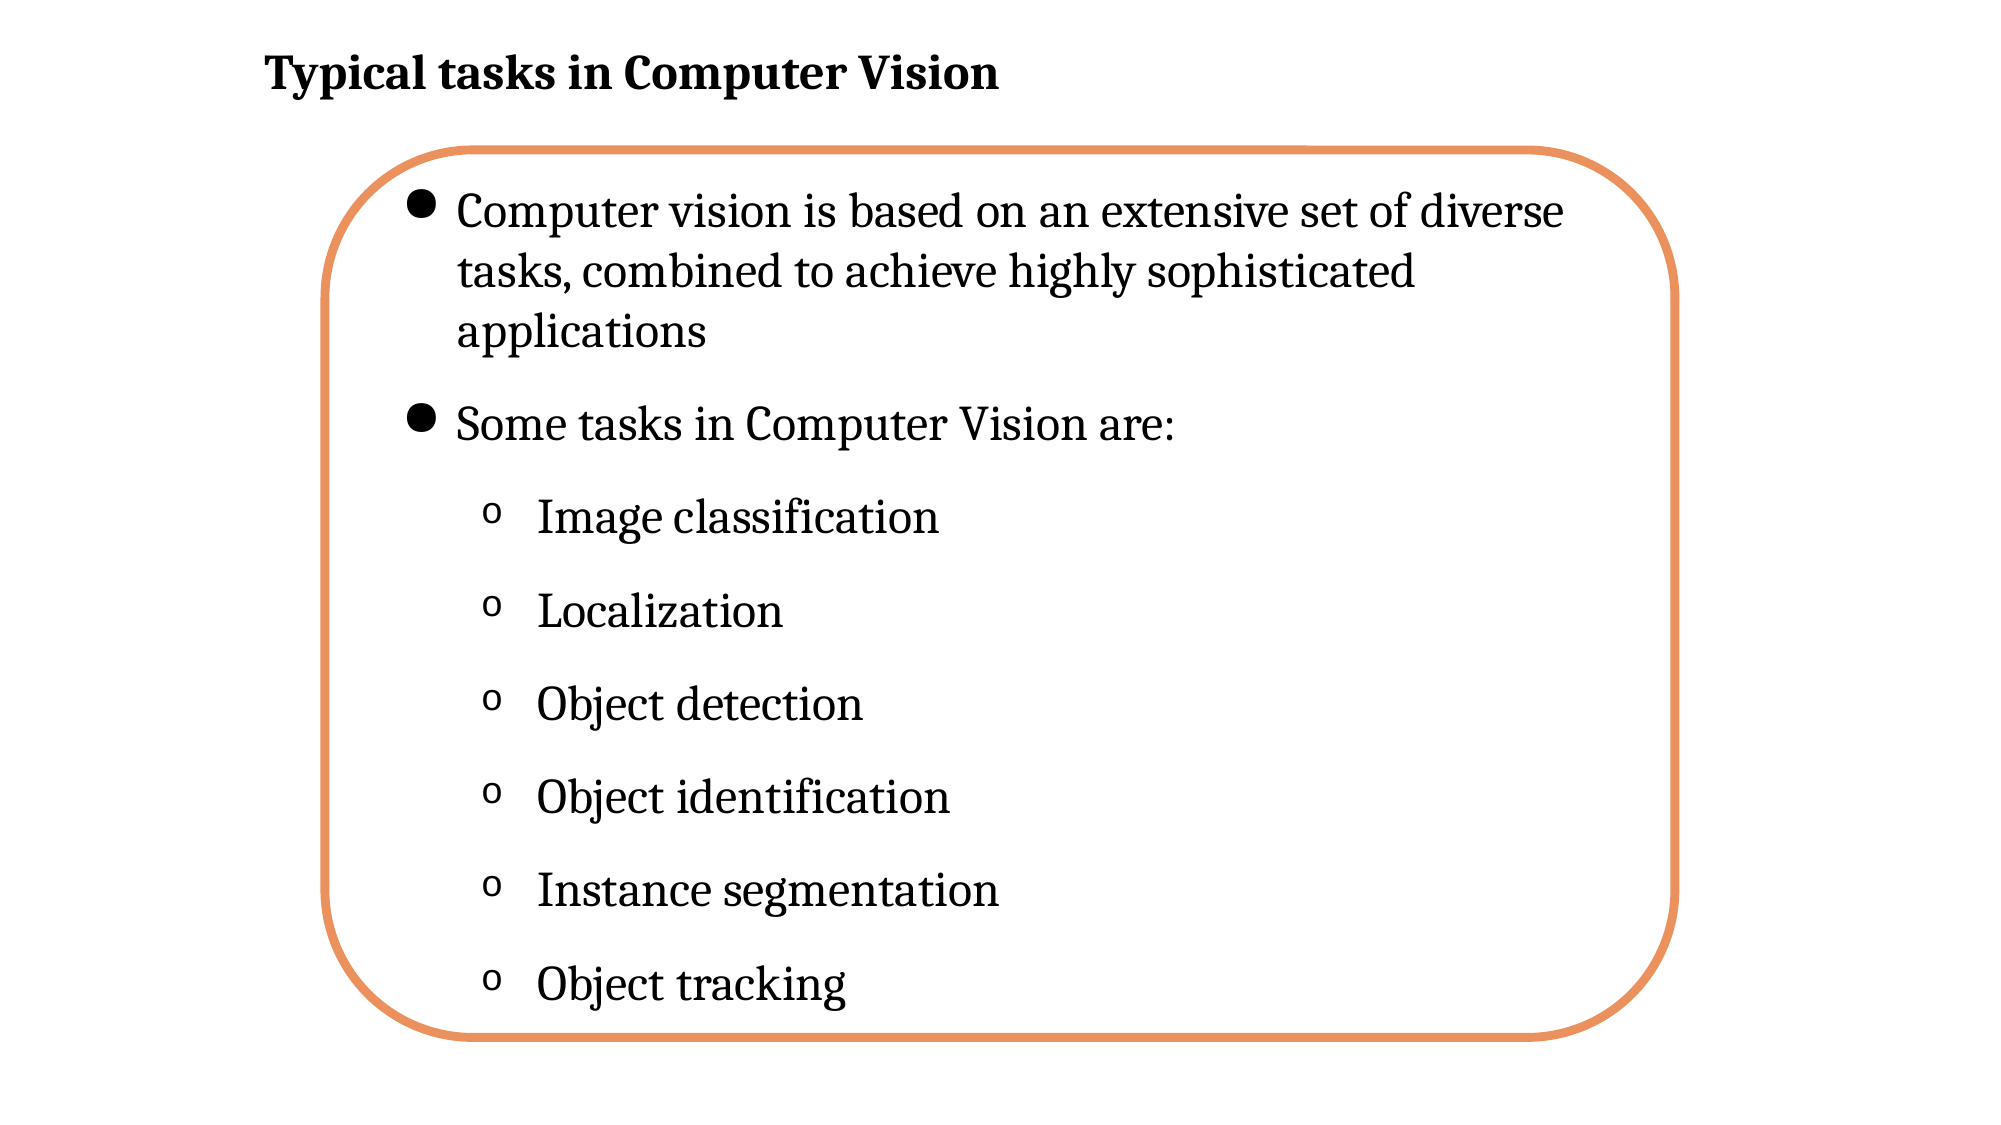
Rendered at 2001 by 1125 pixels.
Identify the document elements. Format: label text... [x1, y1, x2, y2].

text_box Typical tasks in Computer Vision [249, 32, 1388, 125]
text_box Computer vision is based on an extensive set of diverse tasks, combined to achieve highly sophisticated applications Some tasks in Computer Vision are: Image classification Localization Object detection Object identification Instance segmentation Object tracking [324, 149, 1676, 1038]
